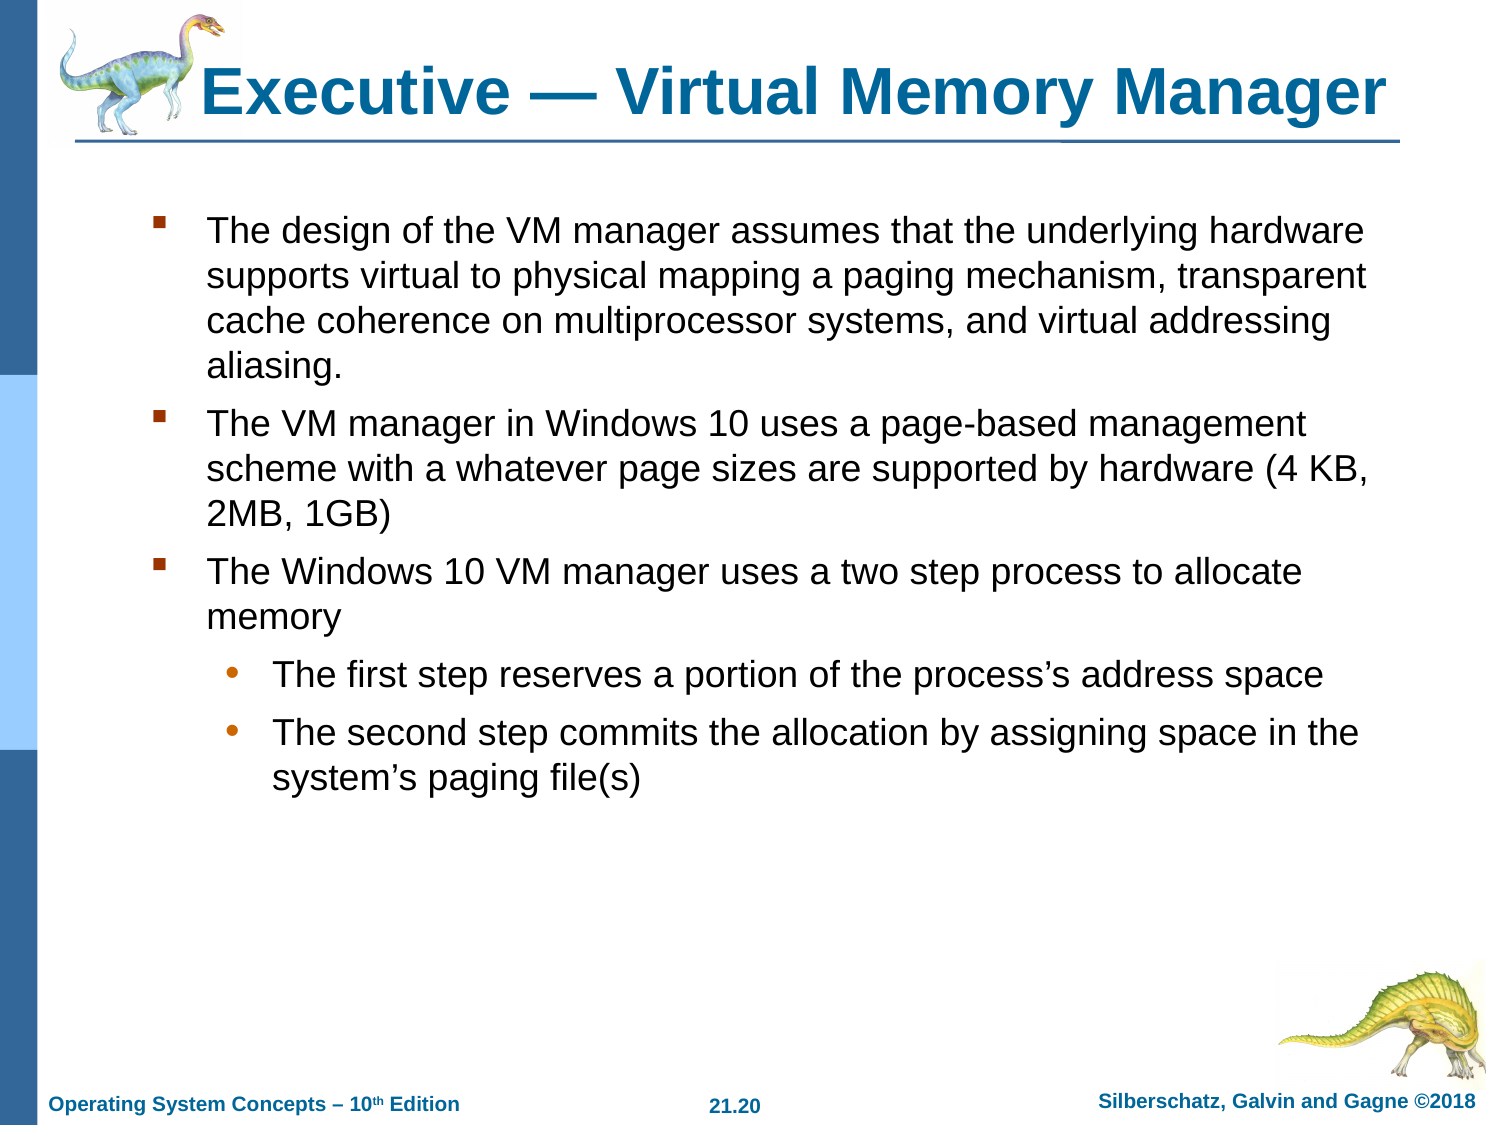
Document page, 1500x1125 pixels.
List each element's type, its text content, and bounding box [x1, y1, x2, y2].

title Executive — Virtual Memory Manager [105, 35, 1485, 136]
picture [1275, 959, 1486, 1090]
picture [46, 0, 243, 149]
list The design of the VM manager assumes that the underlying hardware supports virtual to physical mapping a paging mechanism, transparent cache coherence on multiprocessor systems, and virtual addressing aliasing. The VM manager in Windows 10 uses a page-based management scheme with a whatever page sizes are supported by hardware (4 KB, 2MB, 1GB) The Windows 10 VM manager uses a two step process to allocate memory The first step reserves a portion of the process’s address space The second step commits the allocation by assigning space in the system’s paging file(s) [135, 198, 1399, 1003]
